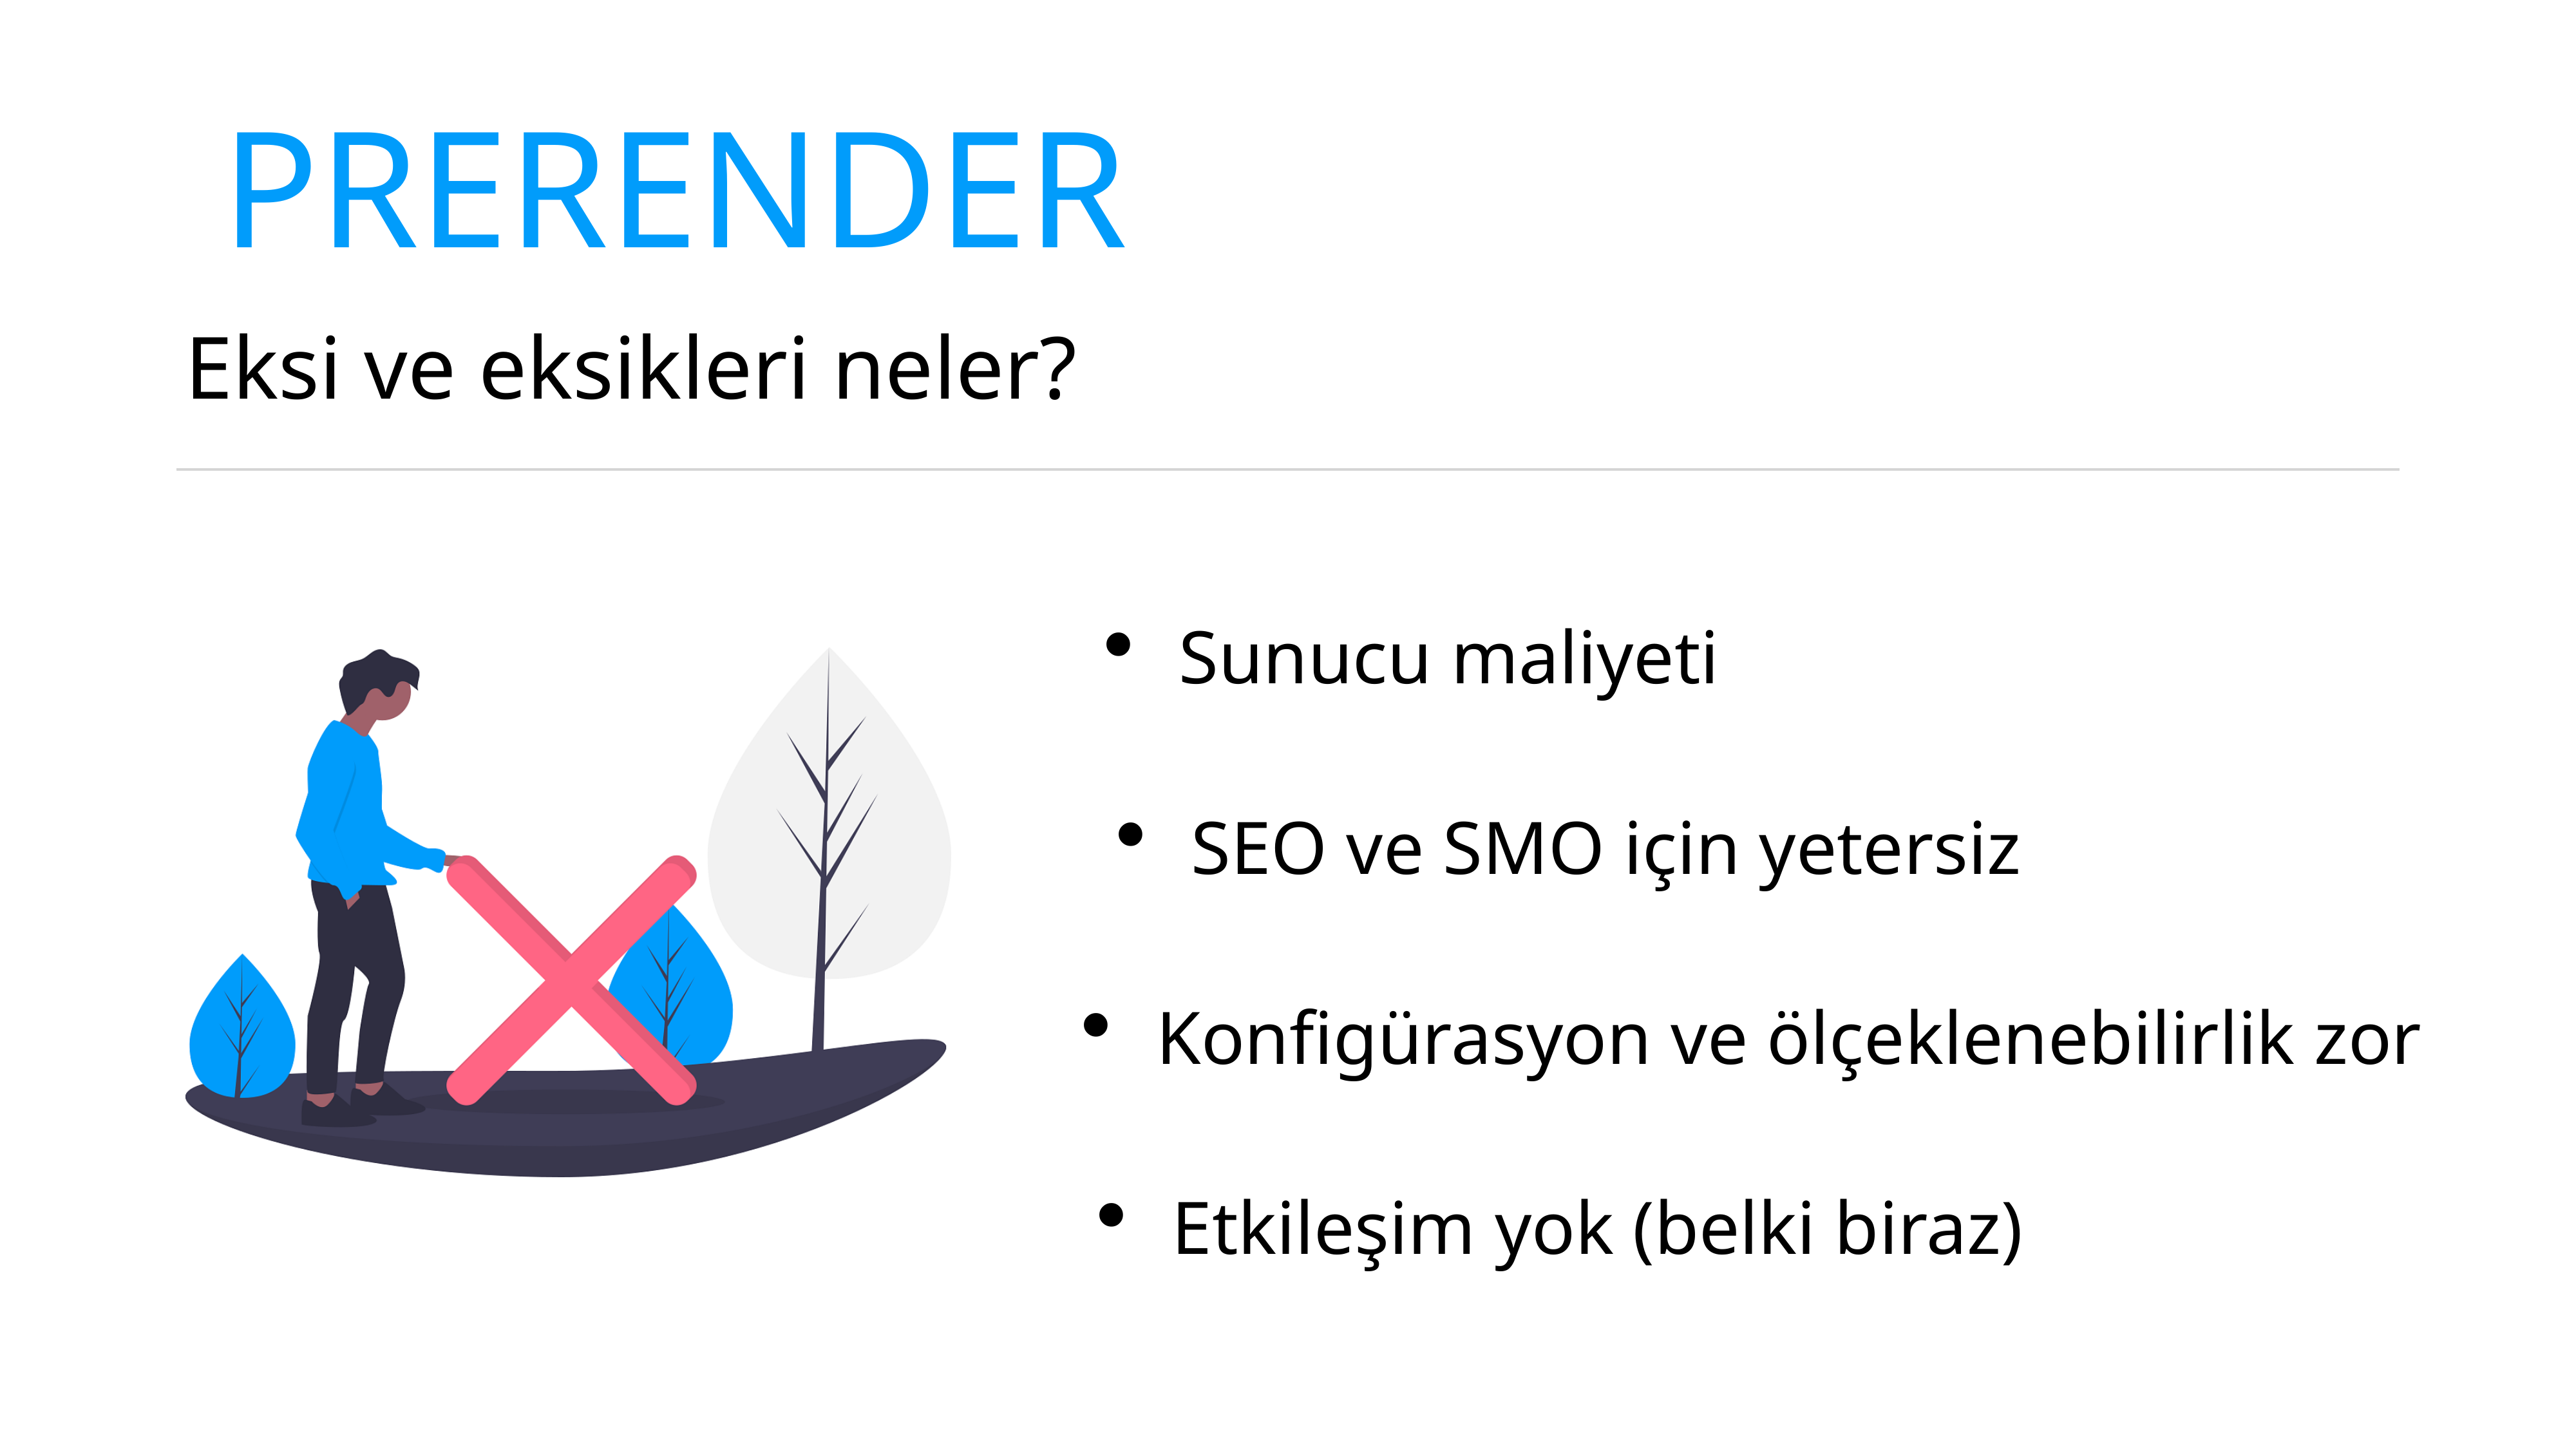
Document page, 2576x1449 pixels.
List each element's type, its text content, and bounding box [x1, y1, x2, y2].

text_box Konfigürasyon ve ölçeklenebilirlik zor [1075, 986, 2429, 1084]
text_box Sunucu maliyeti [1098, 605, 1725, 704]
text_box Etkileşim yok (belki biraz) [1091, 1177, 2029, 1274]
text_box SEO ve SMO için yetersiz [1110, 796, 2428, 894]
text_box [176, 82, 1173, 422]
picture [100, 608, 1036, 1216]
